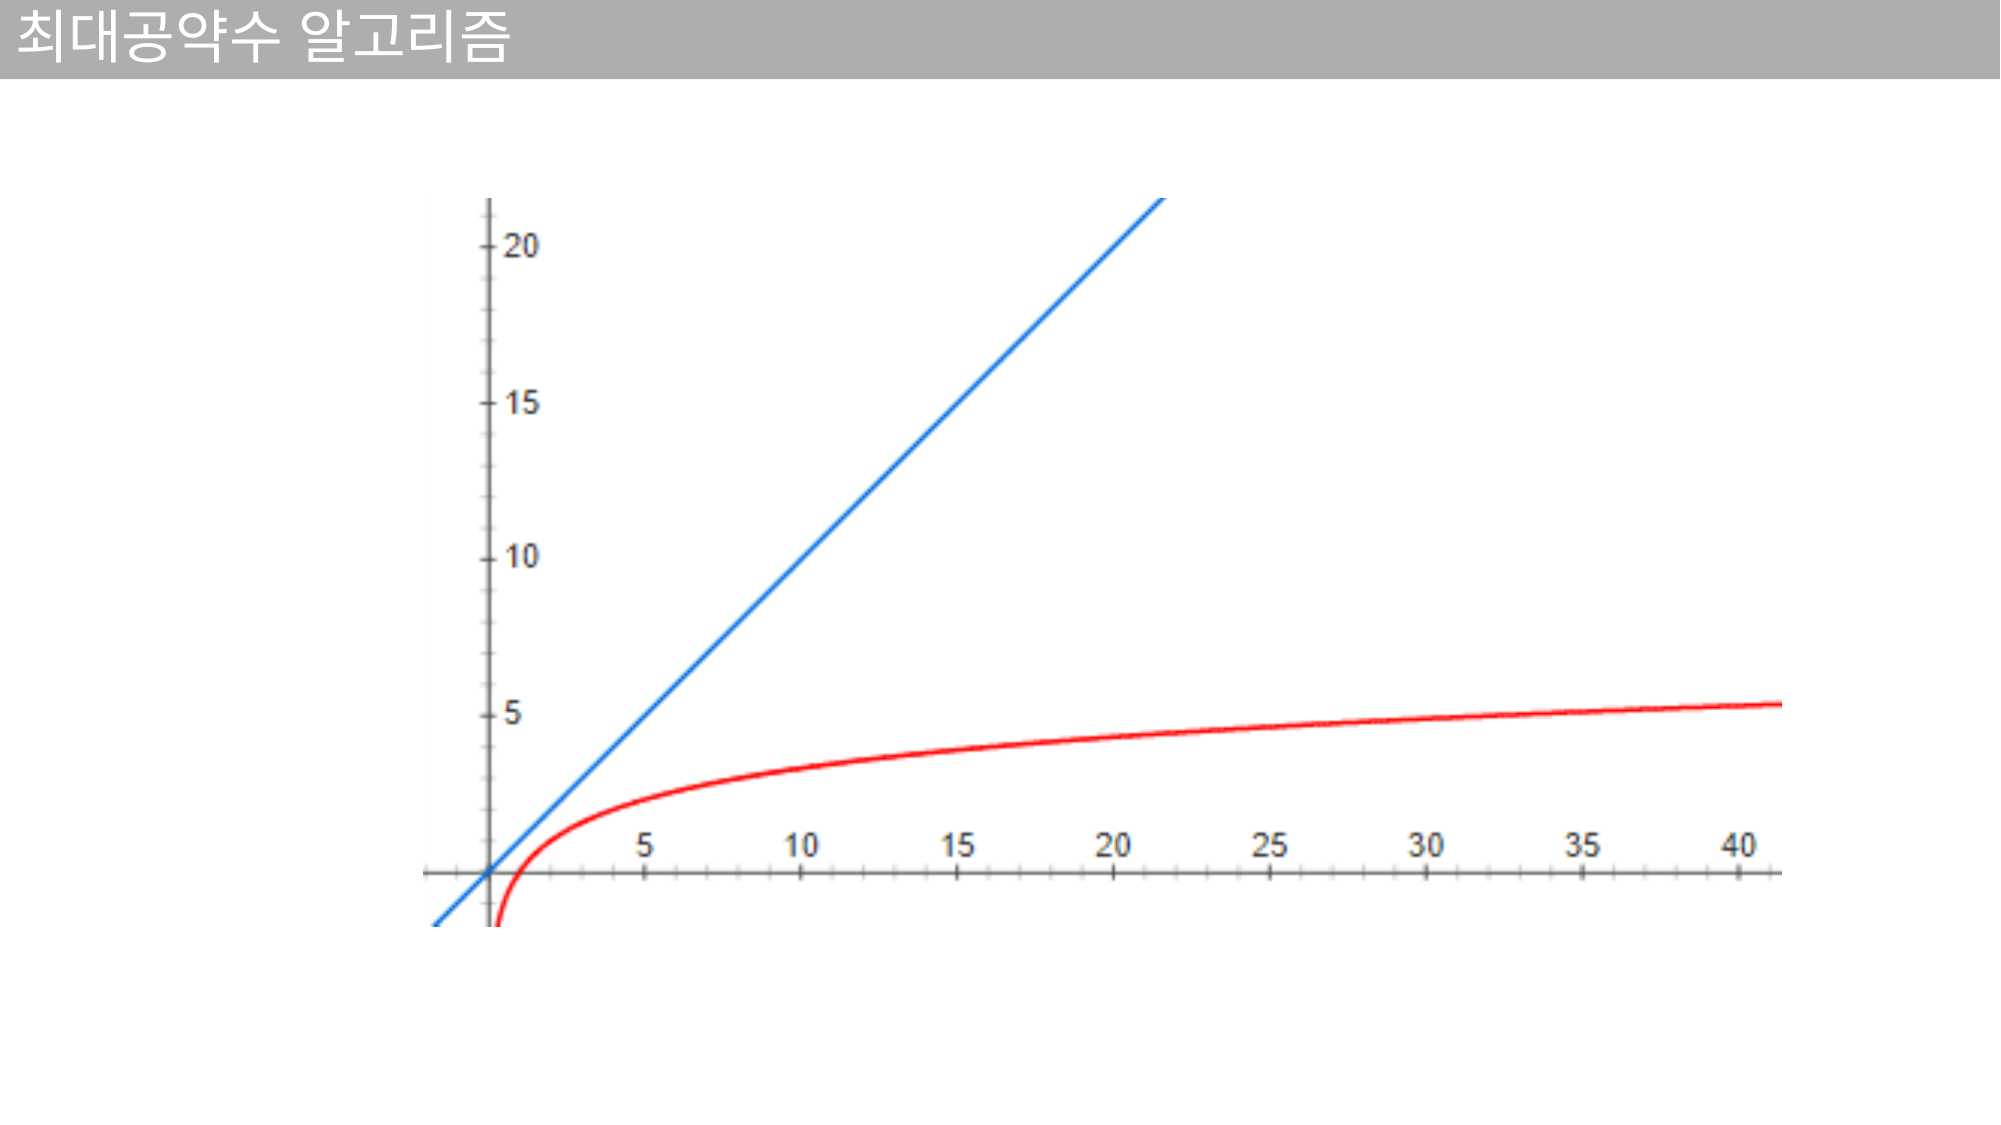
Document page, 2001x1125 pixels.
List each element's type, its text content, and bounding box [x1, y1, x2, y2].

picture [423, 198, 1782, 927]
title 최대공약수 알고리즘 [0, 0, 1103, 80]
